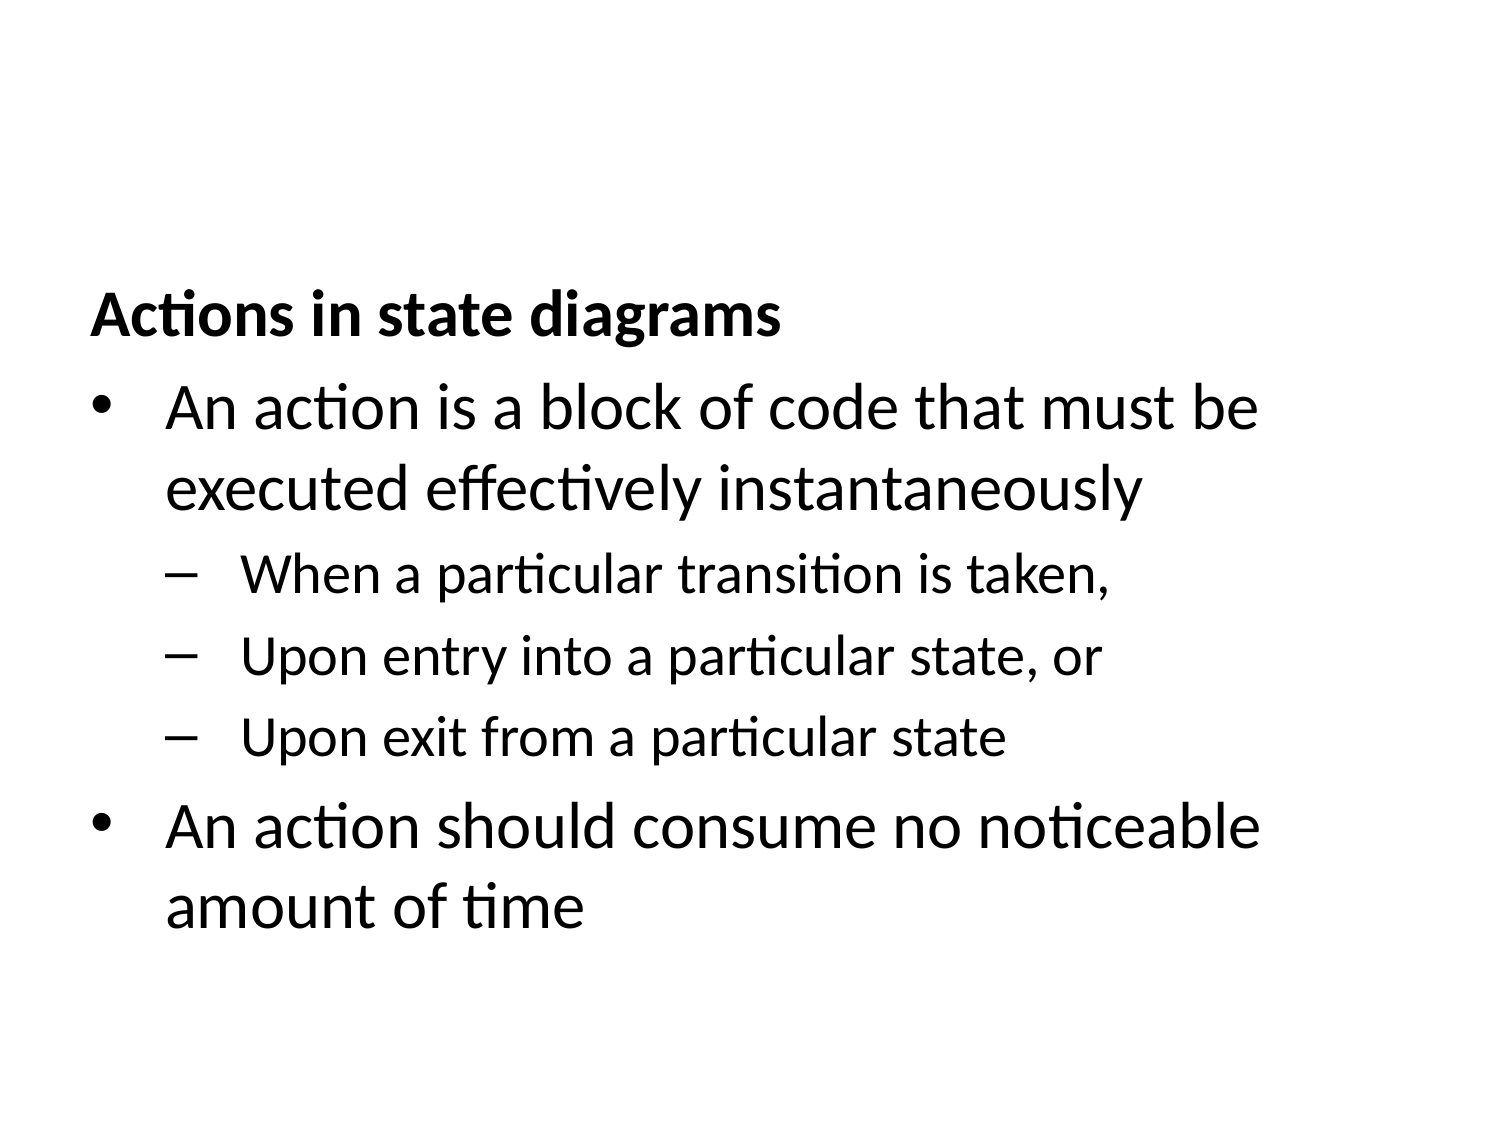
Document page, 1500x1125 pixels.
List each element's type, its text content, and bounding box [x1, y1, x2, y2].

list Actions in state diagrams An action is a block of code that must be executed effectively instantaneously When a particular transition is taken, Upon entry into a particular state, or Upon exit from a particular state An action should consume no noticeable amount of time [75, 262, 1425, 1005]
